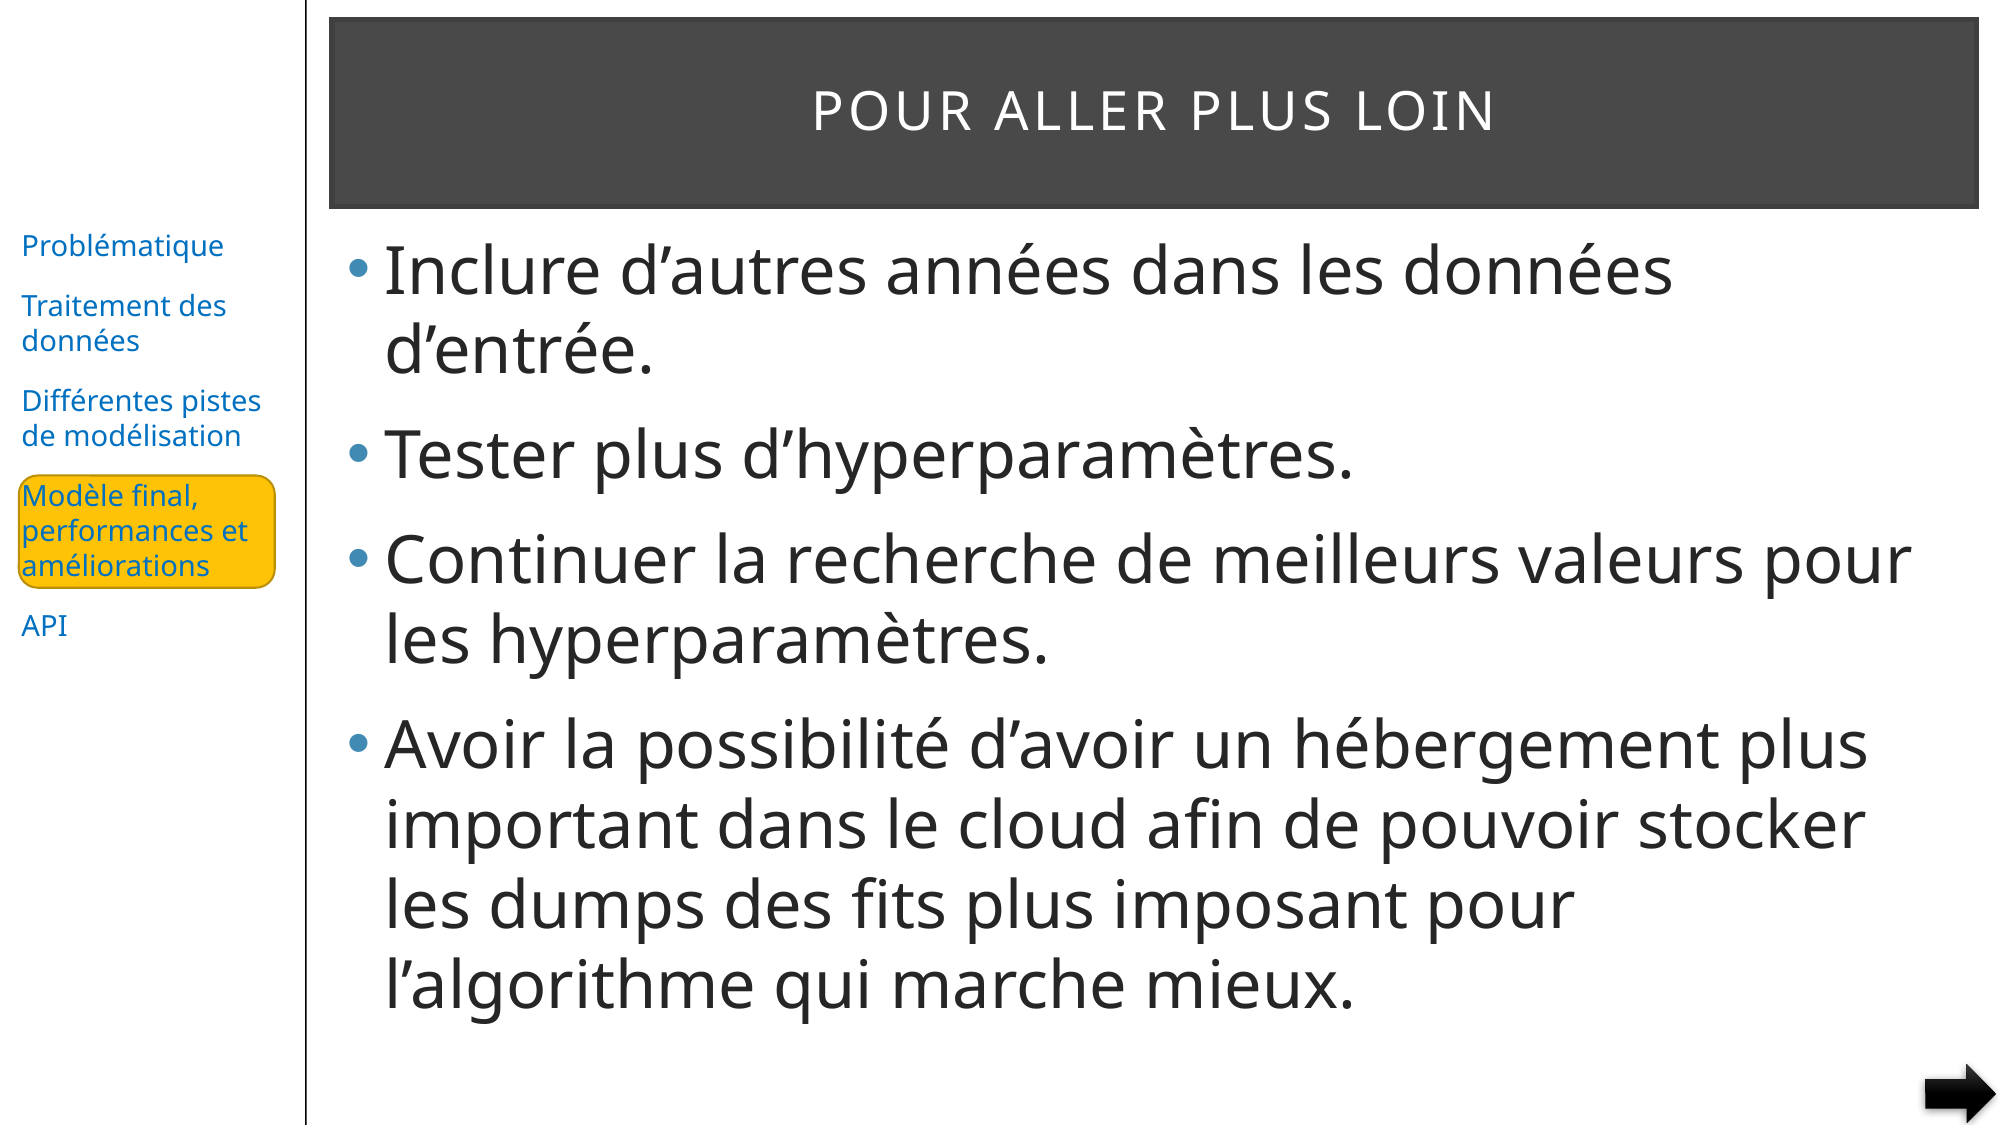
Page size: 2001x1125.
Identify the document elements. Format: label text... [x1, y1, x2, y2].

list Inclure d’autres années dans les données d’entrée. Tester plus d’hyperparamètres. Continuer la recherche de meilleurs valeurs pour les hyperparamètres. Avoir la possibilité d’avoir un hébergement plus important dans le cloud afin de pouvoir stocker les dumps des fits plus imposant pour l’algorithme qui marche mieux. [331, 219, 1977, 1106]
title Pour aller plus loin [329, 17, 1979, 209]
text_box [1925, 1064, 1997, 1124]
